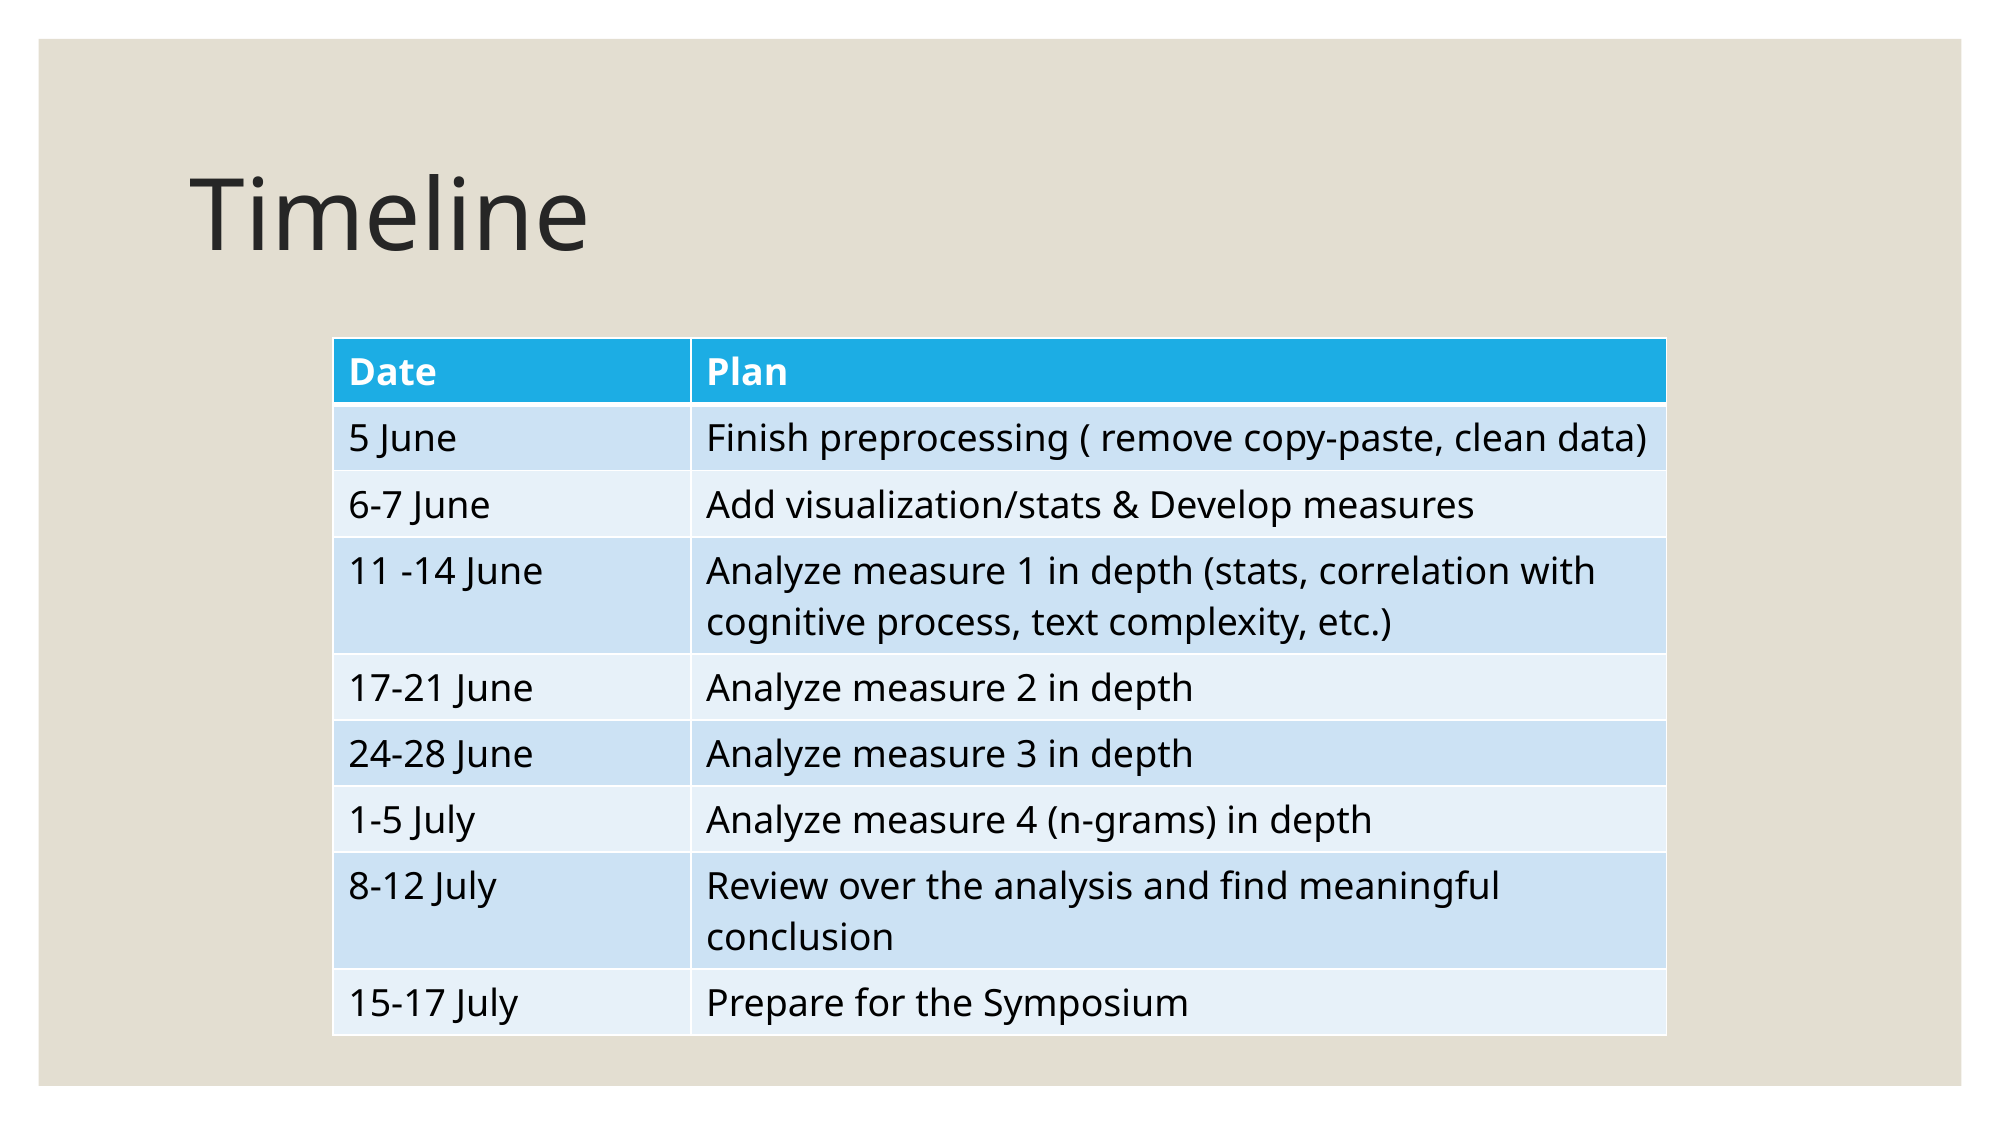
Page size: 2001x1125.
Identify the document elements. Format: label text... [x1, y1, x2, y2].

table_cell Review over the analysis and find meaningful conclusion [692, 853, 1666, 968]
table_cell 6-7 June [334, 471, 690, 536]
table_cell 8-12 July [334, 853, 690, 968]
table_cell 24-28 June [334, 721, 690, 785]
table_cell Analyze measure 2 in depth [692, 655, 1666, 719]
title Timeline [174, 105, 1825, 331]
table_header Plan [692, 339, 1666, 402]
table_cell 15-17 July [334, 970, 690, 1034]
table_cell Finish preprocessing ( remove copy-paste, clean data) [692, 407, 1666, 470]
table_header Date [334, 339, 690, 402]
table_cell 5 June [334, 407, 690, 470]
table_cell Analyze measure 1 in depth (stats, correlation with cognitive process, text complexity, etc.) [692, 538, 1666, 653]
table_cell 17-21 June [334, 655, 690, 719]
table_cell 11 -14 June [334, 538, 690, 653]
table_cell Add visualization/stats & Develop measures [692, 471, 1666, 536]
table_cell 1-5 July [334, 787, 690, 851]
table_cell Analyze measure 3 in depth [692, 721, 1666, 785]
table_cell Prepare for the Symposium [692, 970, 1666, 1034]
table_cell Analyze measure 4 (n-grams) in depth [692, 787, 1666, 851]
